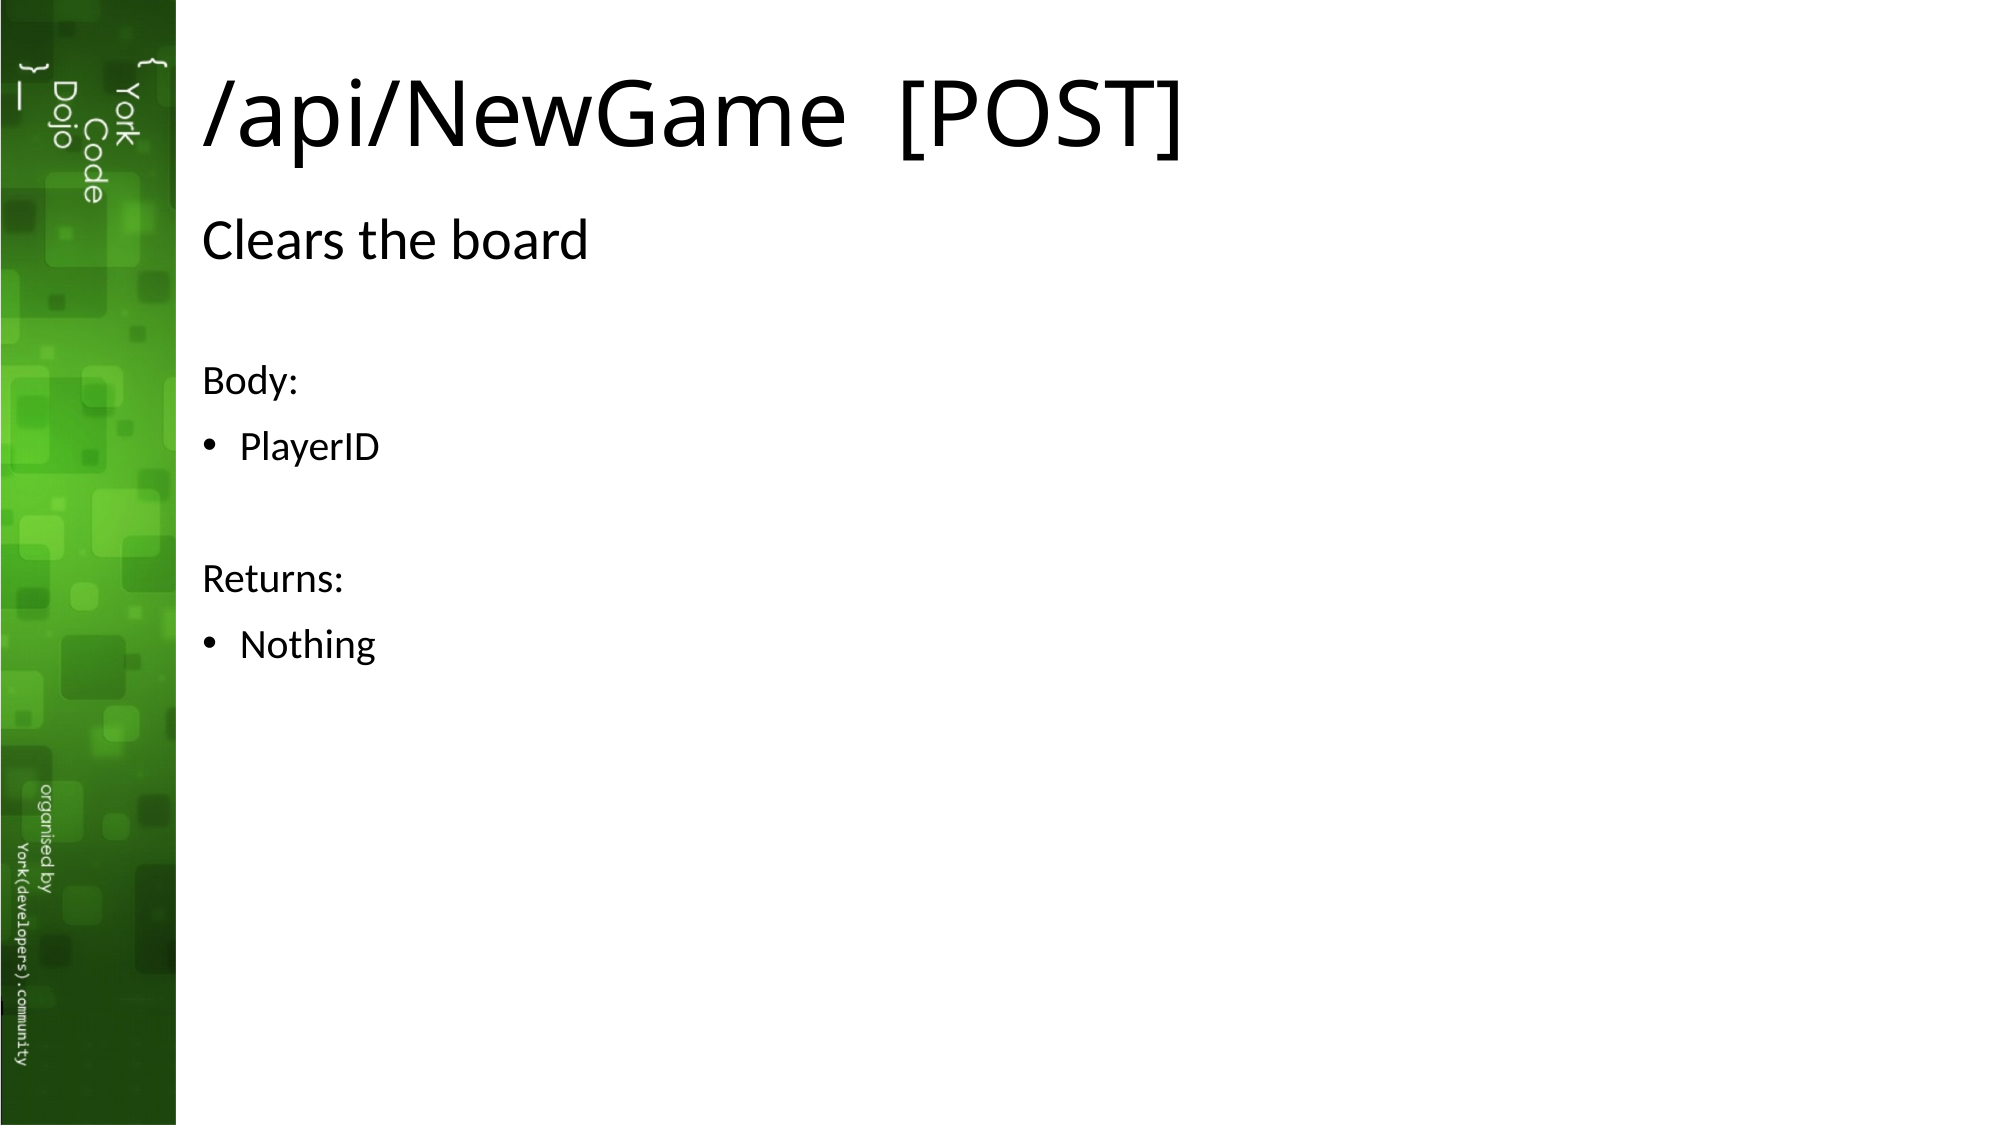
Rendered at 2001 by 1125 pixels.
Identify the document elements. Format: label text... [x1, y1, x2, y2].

picture [1, 1, 175, 1124]
list Clears the board Body: PlayerID Returns: Nothing [187, 201, 1863, 1081]
title /api/NewGame [POST] [187, 59, 1863, 183]
